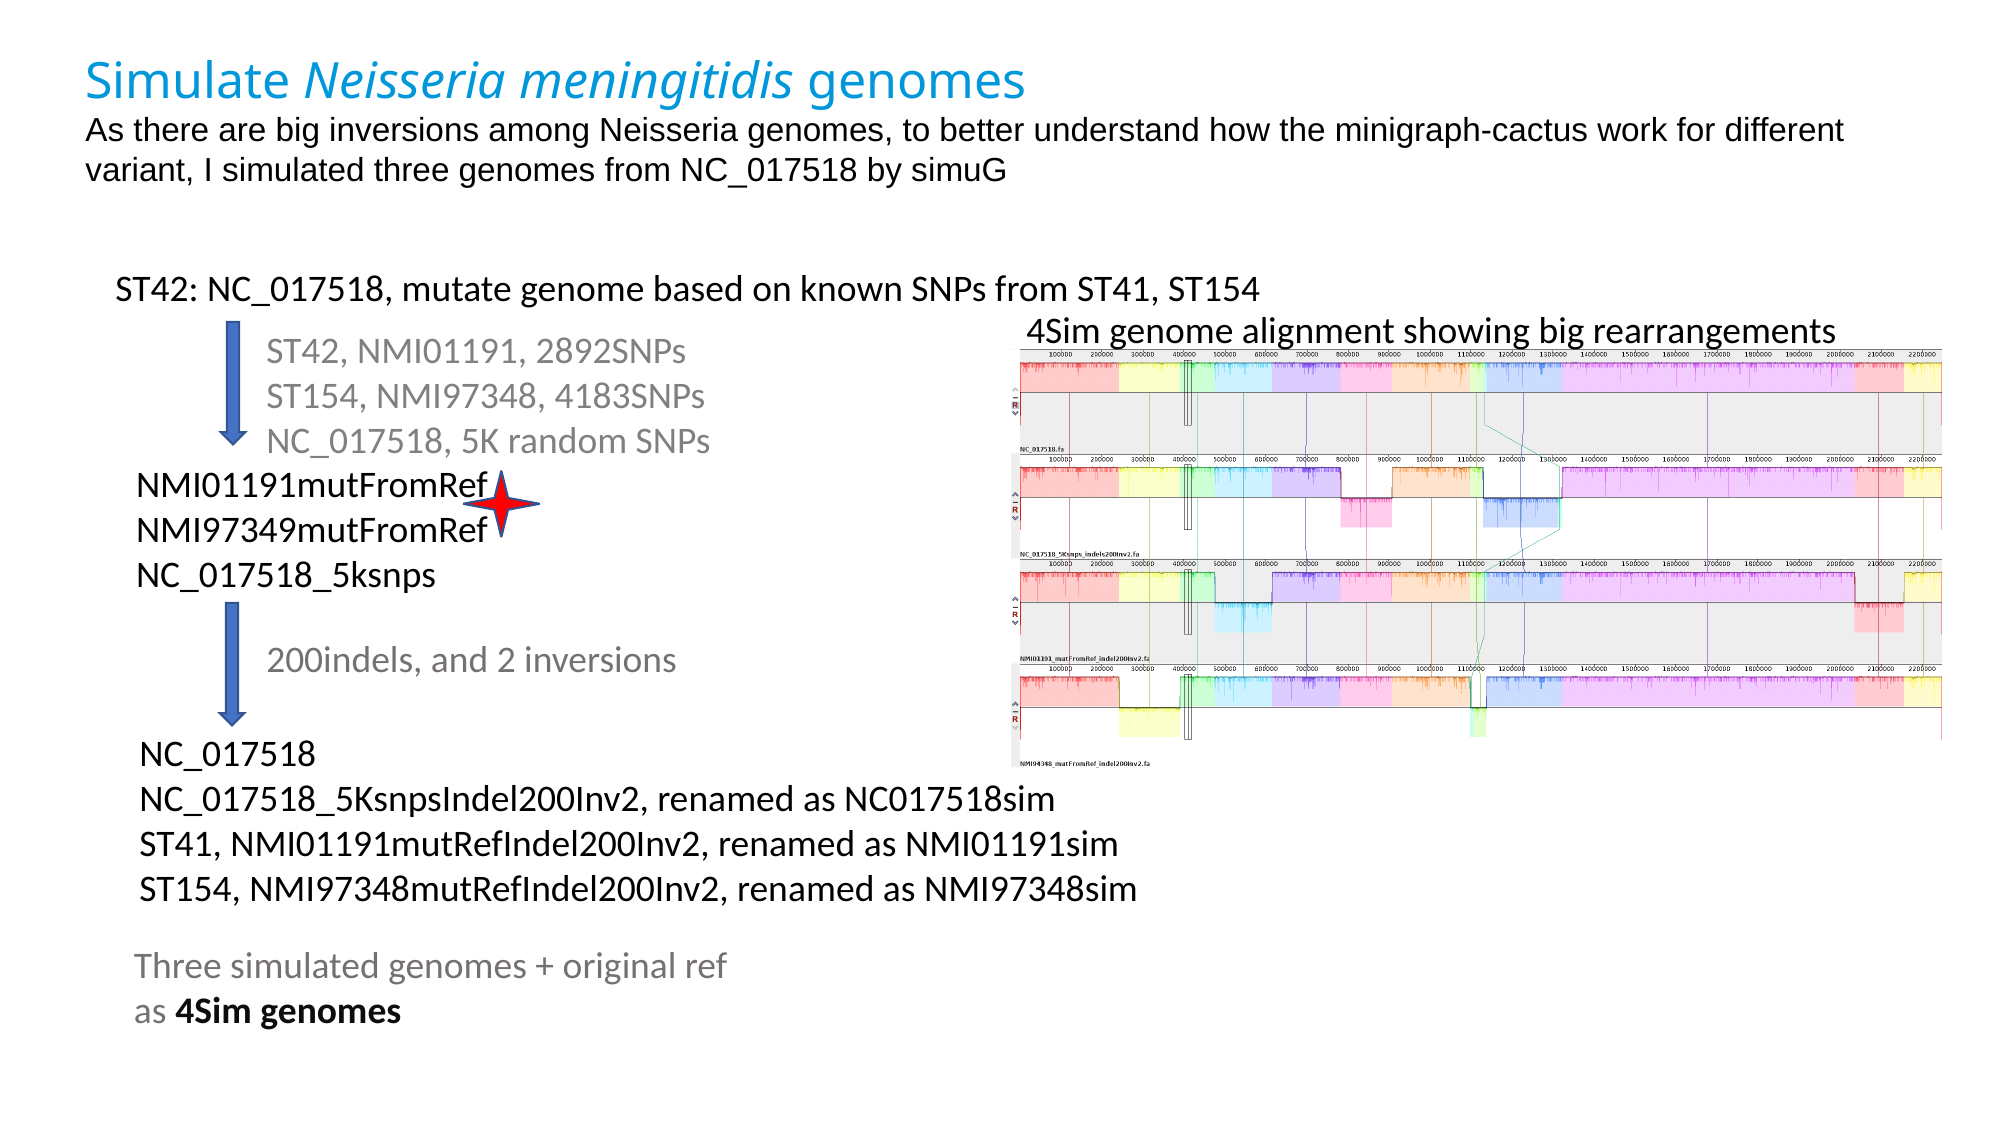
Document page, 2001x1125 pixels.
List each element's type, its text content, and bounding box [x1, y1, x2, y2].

text_box 200indels, and 2 inversions [251, 627, 703, 688]
text_box [218, 320, 248, 446]
text_box NMI01191mutFromRef NMI97349mutFromRef NC_017518_5ksnps [121, 452, 503, 603]
text_box Simulate Neisseria meningitidis genomes As there are big inversions among Neisseria genomes, to better understand how the minigraph-cactus work for different variant, I simulated three genomes from NC_017518 by simuG [70, 40, 1930, 196]
text_box [462, 470, 540, 538]
text_box NC_017518 NC_017518_5KsnpsIndel200Inv2, renamed as NC017518sim ST41, NMI01191mutRefIndel200Inv2, renamed as NMI01191sim ST154, NMI97348mutRefIndel200Inv2, renamed as NMI97348sim [124, 721, 1154, 917]
text_box 4Sim genome alignment showing big rearrangements [1011, 298, 2000, 358]
text_box ST42: NC_017518, mutate genome based on known SNPs from ST41, ST154 [100, 256, 1277, 317]
text_box Three simulated genomes + original ref as 4Sim genomes [119, 933, 780, 1039]
text_box [217, 601, 247, 727]
picture [1011, 349, 1942, 768]
text_box ST42, NMI01191, 2892SNPs ST154, NMI97348, 4183SNPs NC_017518, 5K random SNPs [251, 319, 818, 469]
